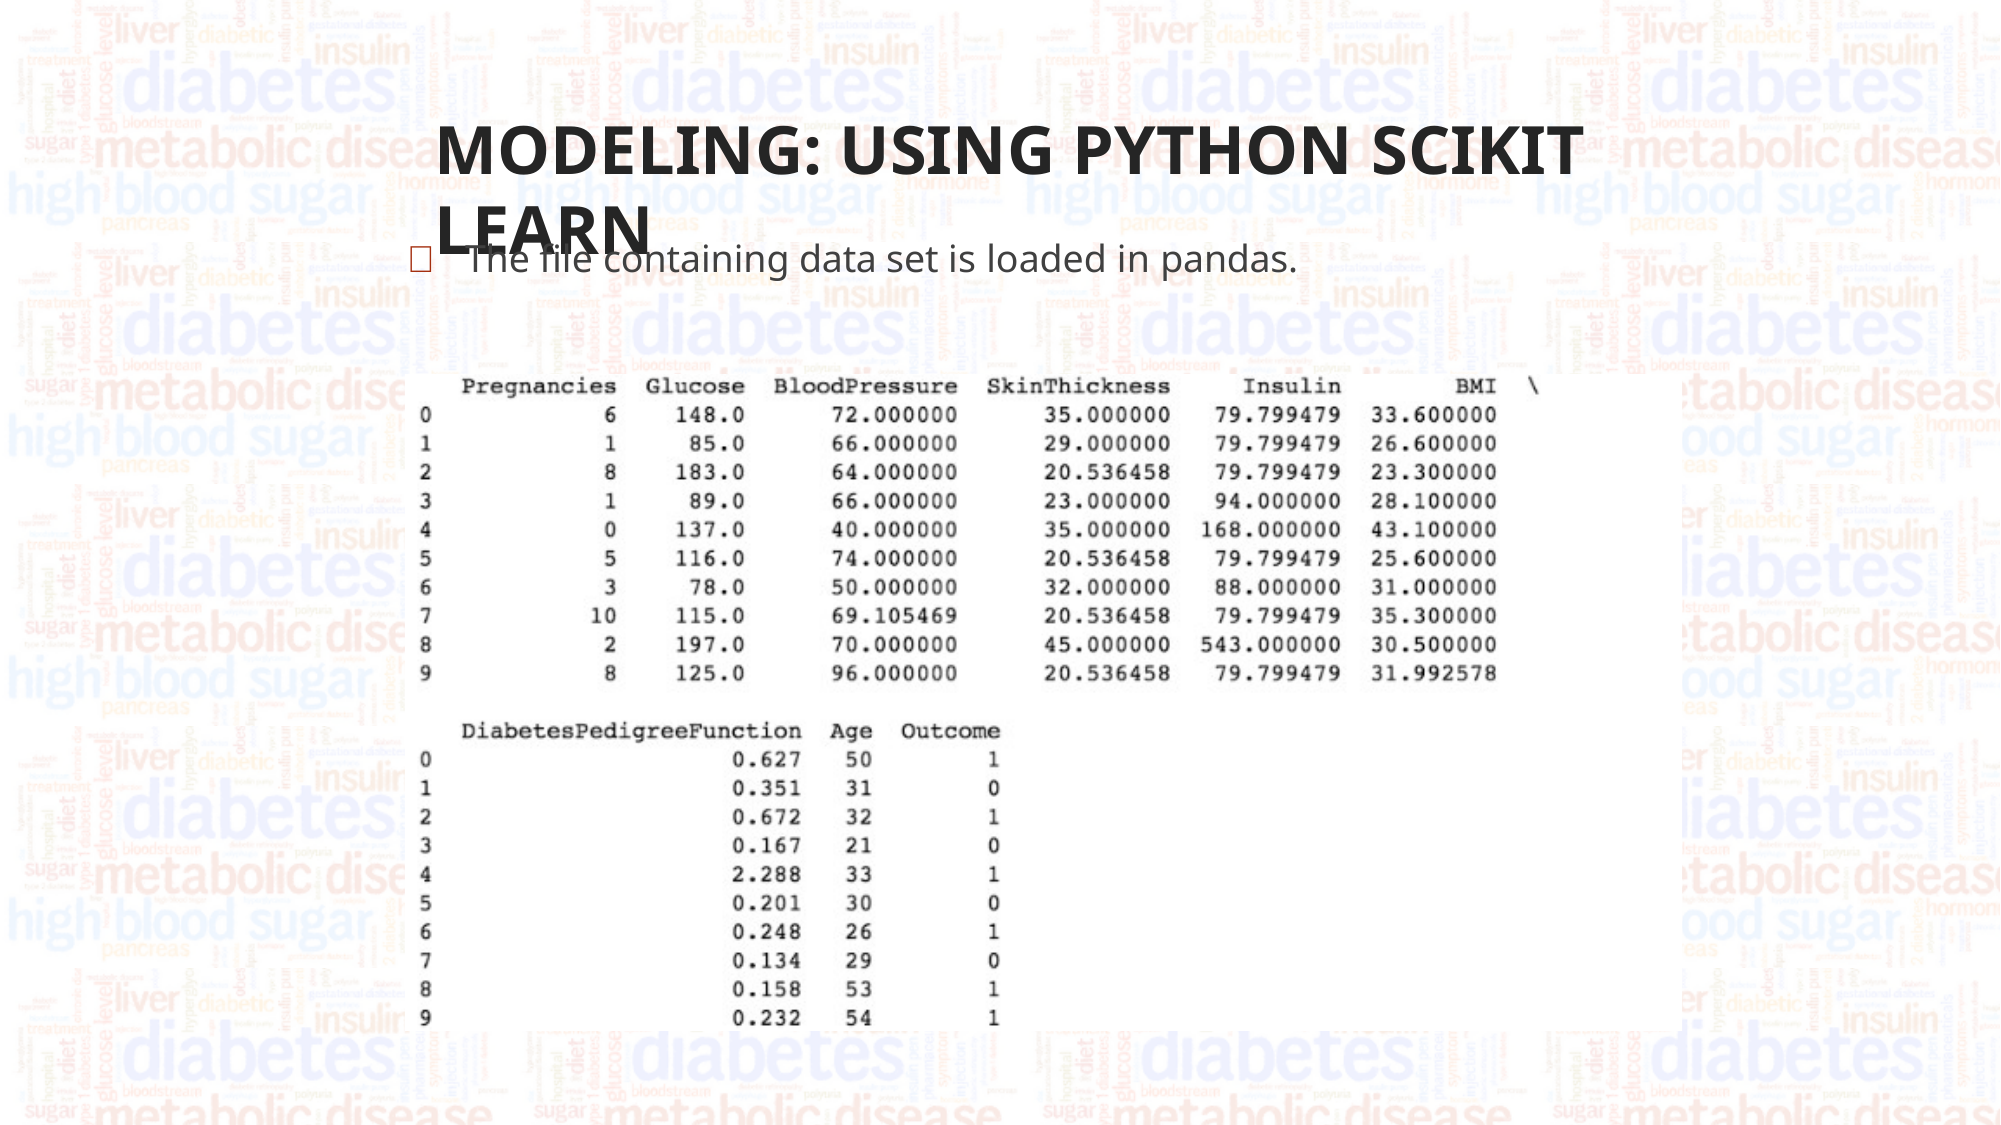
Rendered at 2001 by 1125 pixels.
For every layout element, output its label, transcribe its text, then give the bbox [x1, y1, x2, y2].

text_box [404, 374, 1683, 1031]
title MODELING: USING PYTHON SCIKIT LEARN [249, 106, 1613, 297]
text_box  The file containing data set is loaded in pandas. [404, 232, 1338, 280]
